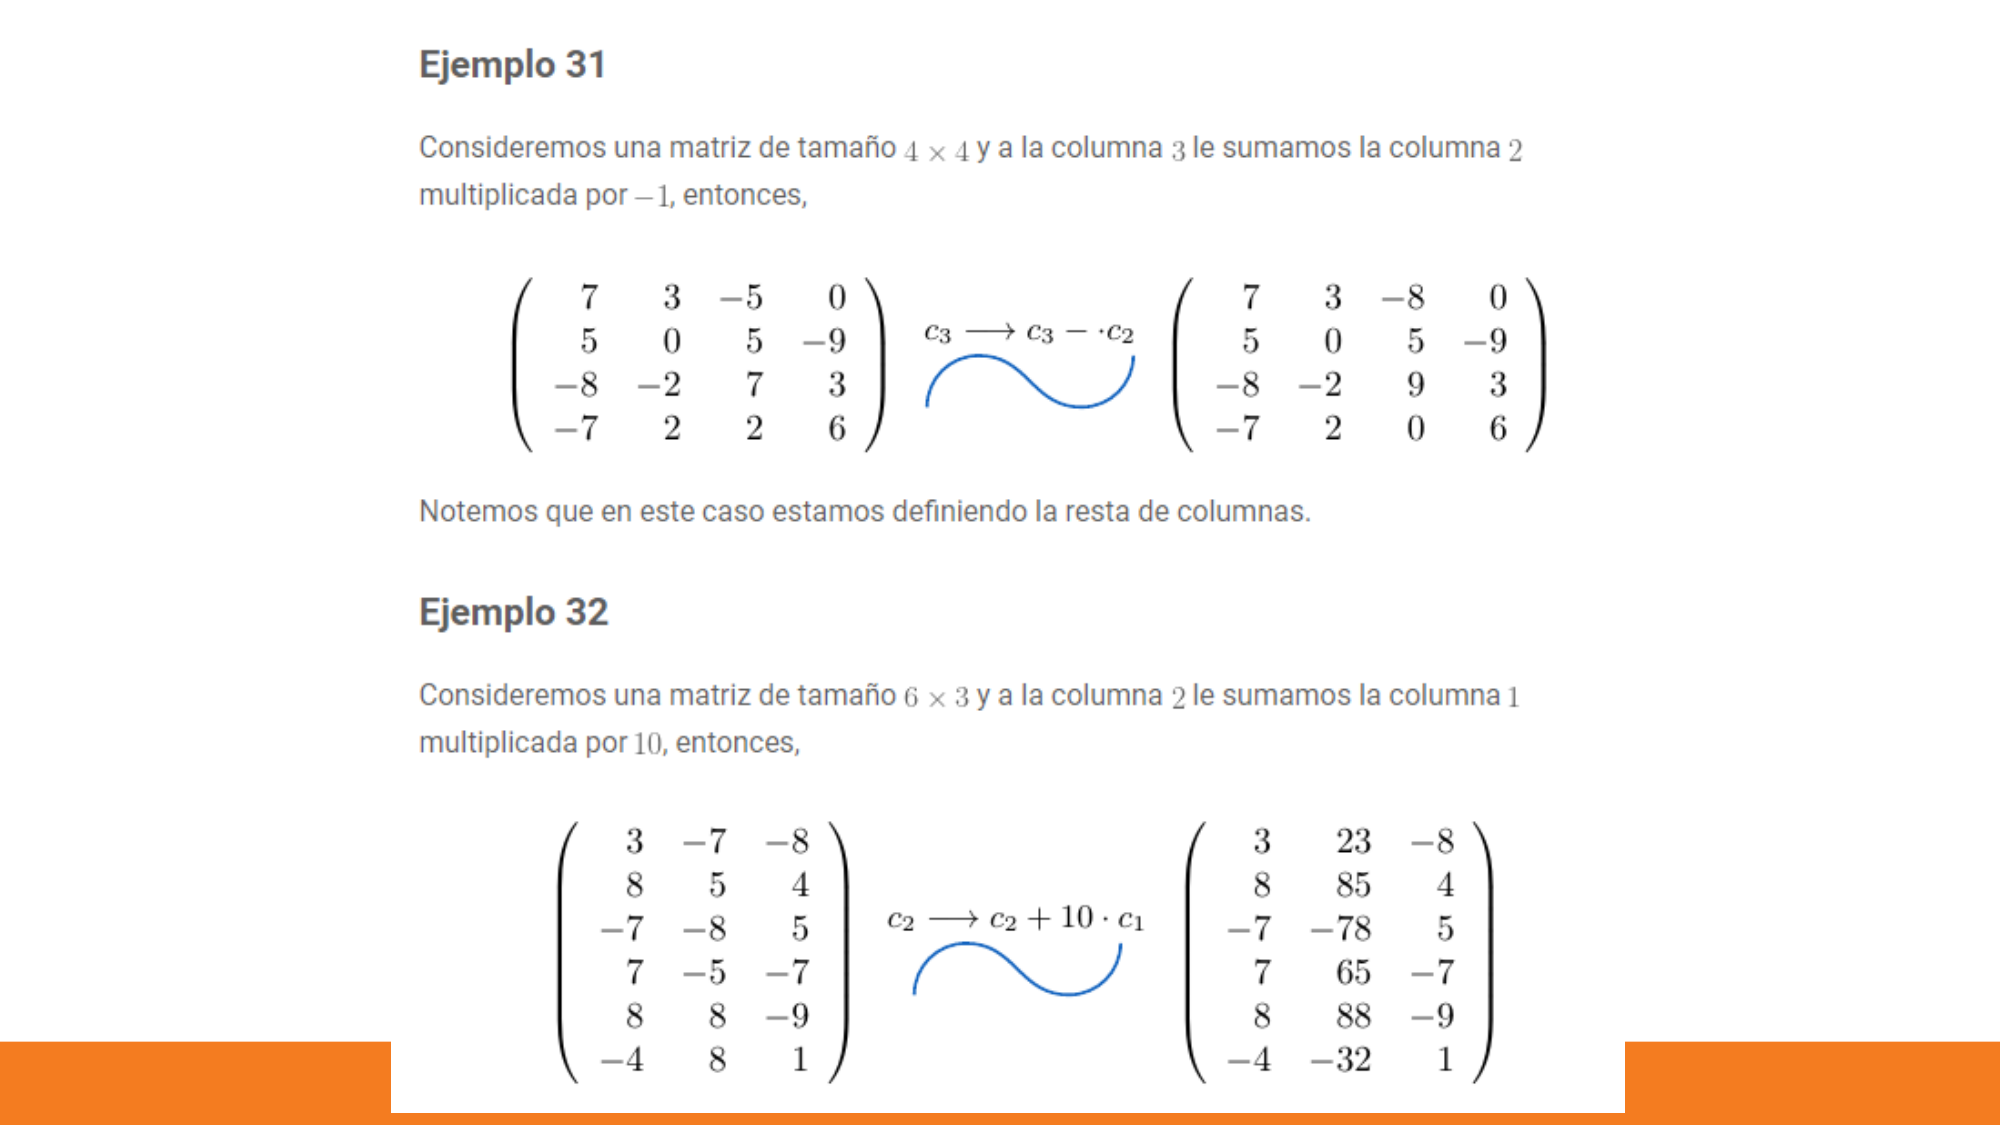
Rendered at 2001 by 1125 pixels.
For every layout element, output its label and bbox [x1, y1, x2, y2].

picture [391, 25, 1625, 1114]
